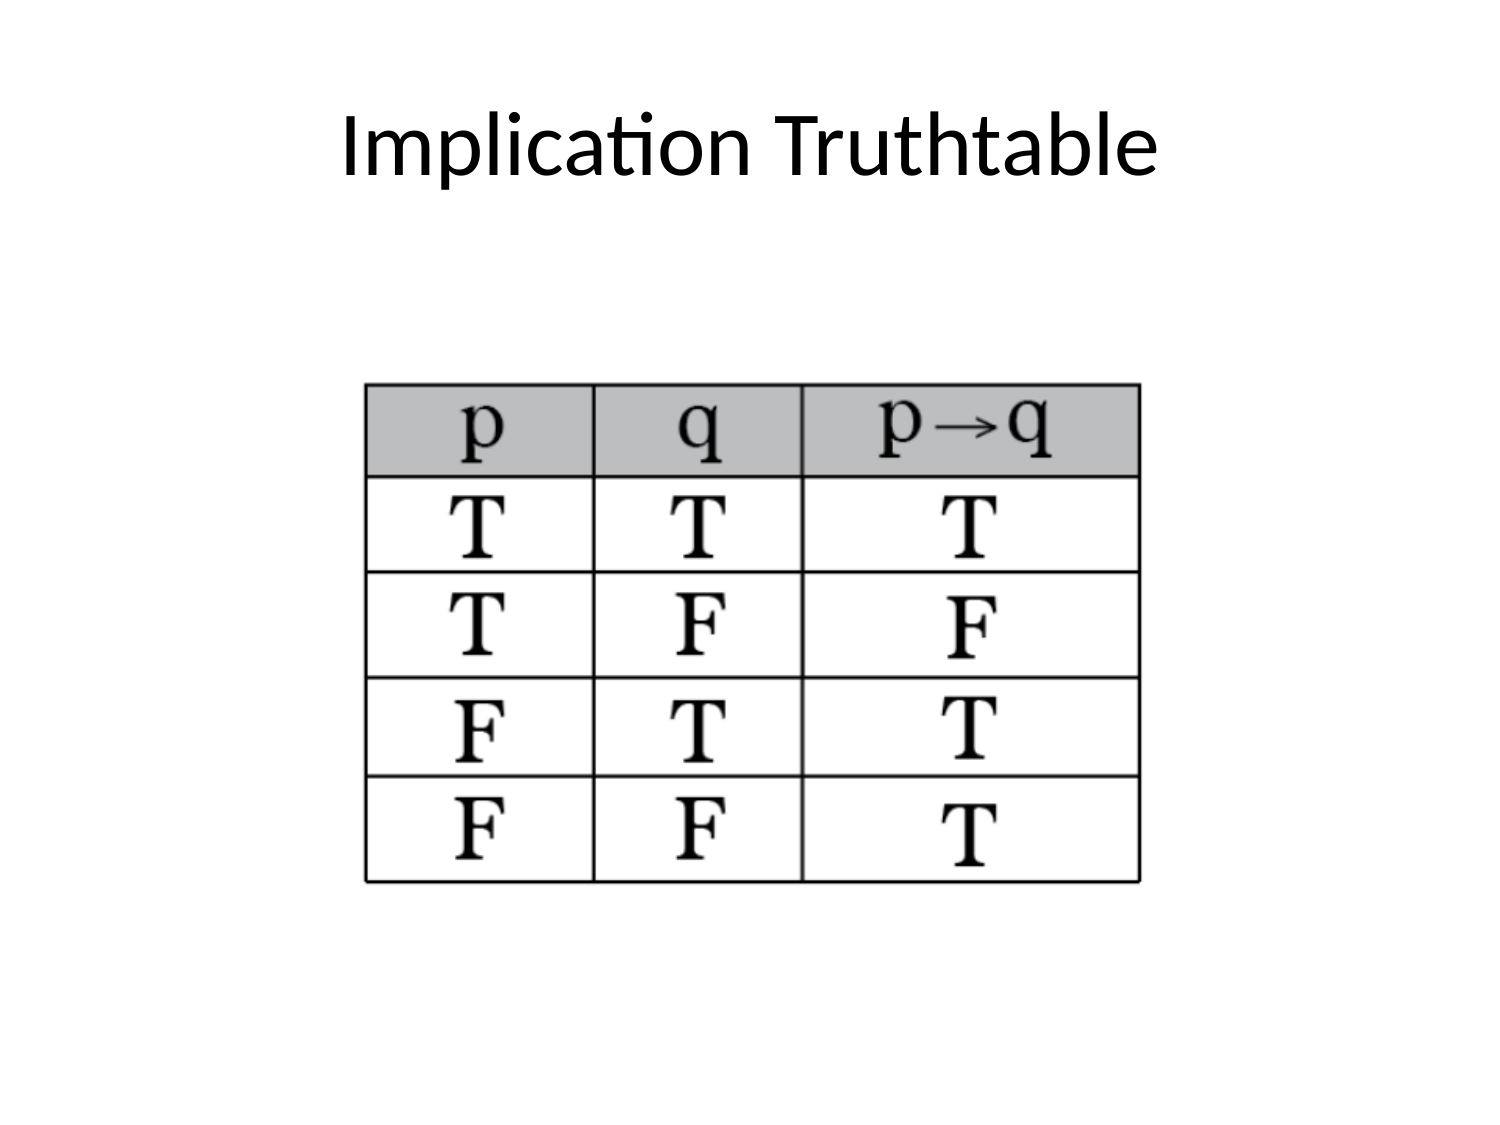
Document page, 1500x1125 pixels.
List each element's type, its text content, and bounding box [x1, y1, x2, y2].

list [331, 363, 1169, 904]
title Implication Truthtable [75, 45, 1425, 233]
